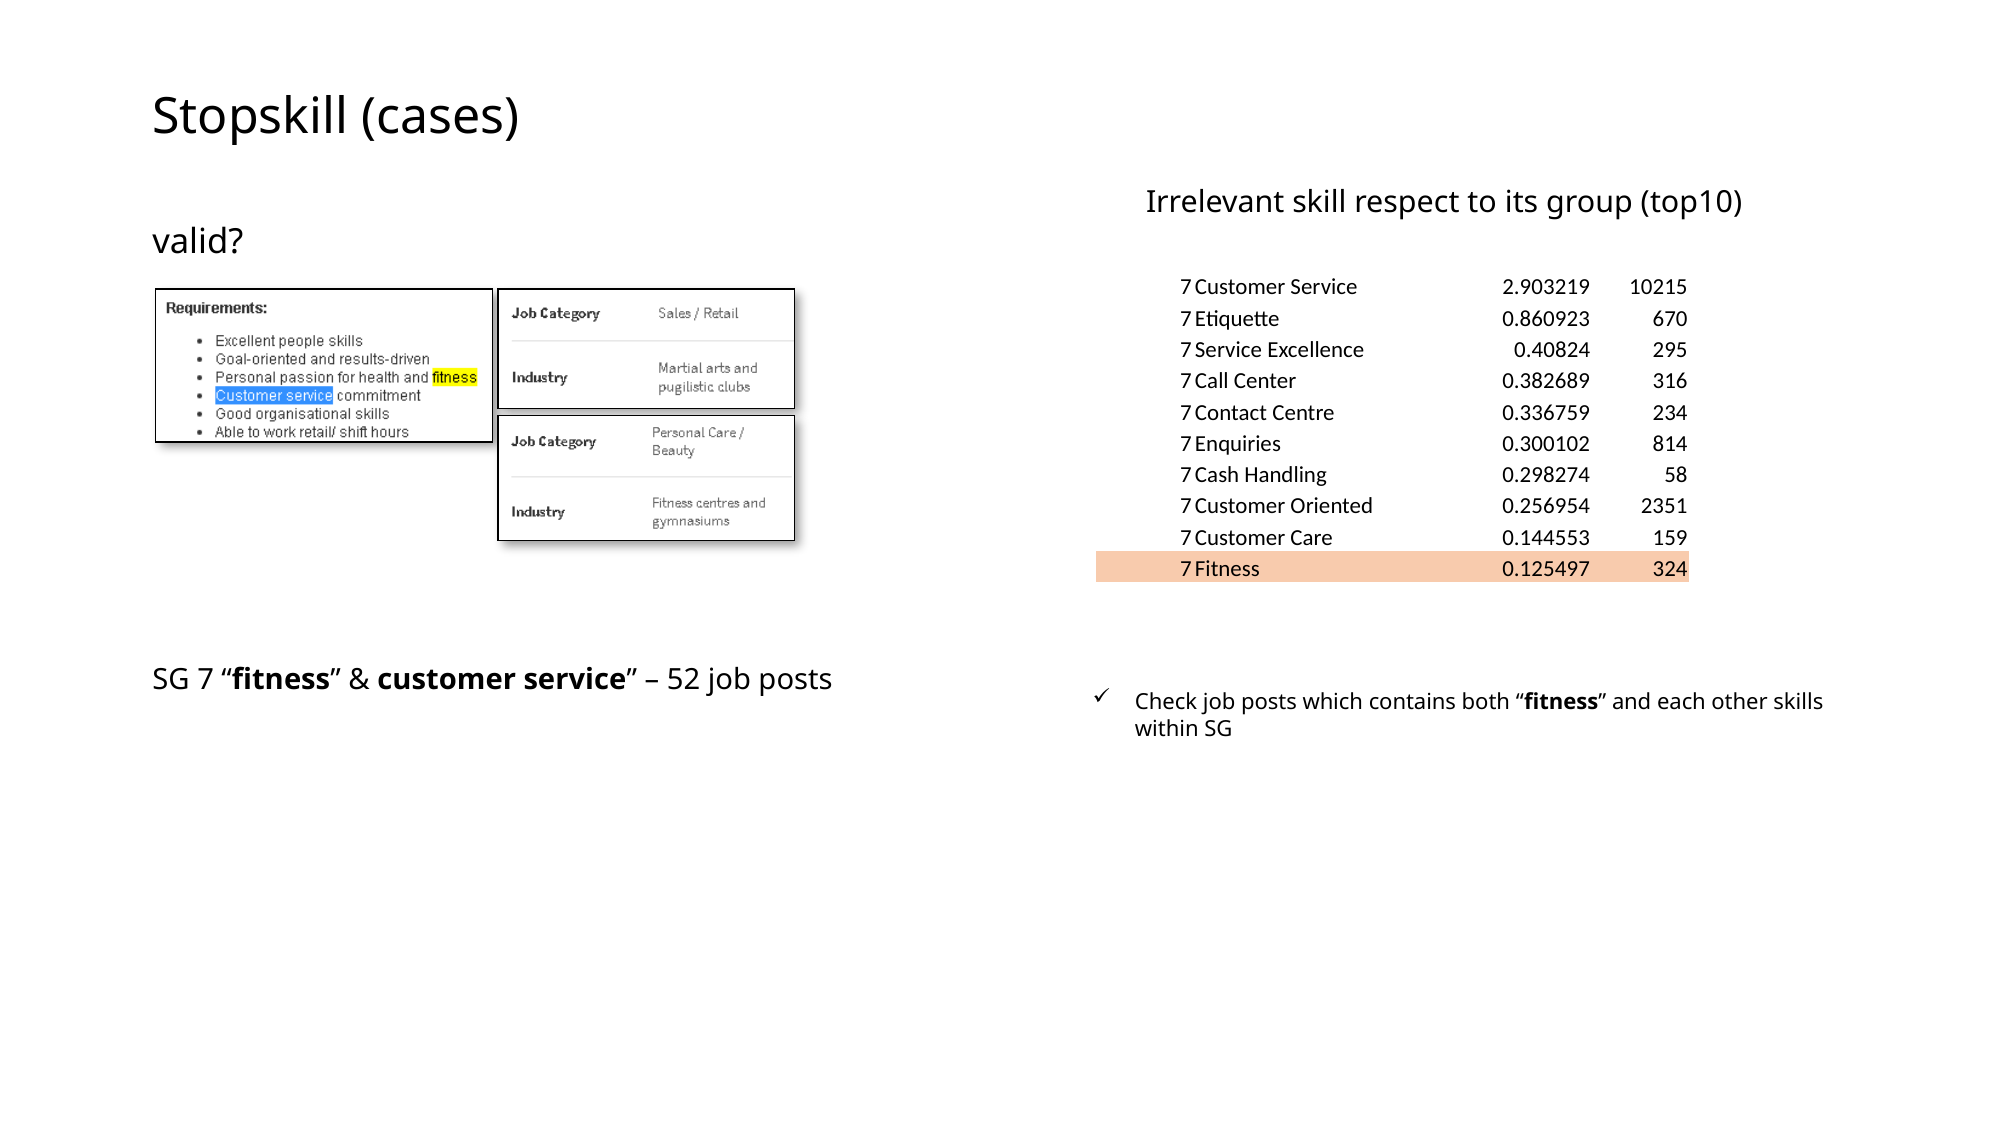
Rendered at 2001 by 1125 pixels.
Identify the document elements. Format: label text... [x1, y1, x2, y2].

text_box Irrelevant skill respect to its group (top10) [1131, 175, 1894, 229]
table_cell 0.256954 [1494, 488, 1592, 519]
table_header 2.903219 [1494, 270, 1592, 301]
table_cell 7 [1096, 488, 1193, 519]
table_cell 7 [1096, 363, 1193, 394]
table_cell 234 [1592, 394, 1689, 426]
table_cell 7 [1096, 332, 1193, 363]
table_cell 7 [1096, 394, 1193, 426]
table_cell 0.298274 [1494, 457, 1592, 488]
picture [498, 289, 794, 408]
table_cell 295 [1592, 332, 1689, 363]
table_cell 2351 [1592, 488, 1689, 519]
table_header 10215 [1592, 270, 1689, 301]
table_cell 0.336759 [1494, 394, 1592, 426]
table_cell 7 [1096, 426, 1193, 457]
table_cell Contact Centre [1193, 394, 1494, 426]
text_box SG 7 “fitness” & customer service” – 52 job posts [137, 653, 1056, 707]
table_cell 324 [1592, 551, 1689, 582]
table_cell 159 [1592, 519, 1689, 551]
table_cell Service Excellence [1193, 332, 1494, 363]
table_cell Call Center [1193, 363, 1494, 394]
table_cell 0.125497 [1494, 551, 1592, 582]
table_cell 7 [1096, 457, 1193, 488]
table_cell Customer Oriented [1193, 488, 1494, 519]
text_box Check job posts which contains both “fitness” and each other skills within SG [1077, 680, 1879, 750]
table_cell 0.144553 [1494, 519, 1592, 551]
table_cell 0.382689 [1494, 363, 1592, 394]
table_cell 0.40824 [1494, 332, 1592, 363]
picture [156, 289, 492, 442]
table_cell 58 [1592, 457, 1689, 488]
table_cell 0.300102 [1494, 426, 1592, 457]
table_cell Enquiries [1193, 426, 1494, 457]
table_cell Cash Handling [1193, 457, 1494, 488]
table_cell 670 [1592, 301, 1689, 332]
picture [498, 416, 794, 540]
table_cell 316 [1592, 363, 1689, 394]
table_cell 7 [1096, 519, 1193, 551]
text_box valid? [137, 216, 273, 270]
table_cell 7 [1096, 301, 1193, 332]
title Stopskill (cases) [137, 59, 1863, 176]
table_cell 814 [1592, 426, 1689, 457]
table_cell 0.860923 [1494, 301, 1592, 332]
table_header Customer Service [1193, 270, 1494, 301]
table_cell Fitness [1193, 551, 1494, 582]
table_cell 7 [1096, 551, 1193, 582]
table_header 7 [1096, 270, 1193, 301]
table_cell Customer Care [1193, 519, 1494, 551]
table_cell Etiquette [1193, 301, 1494, 332]
